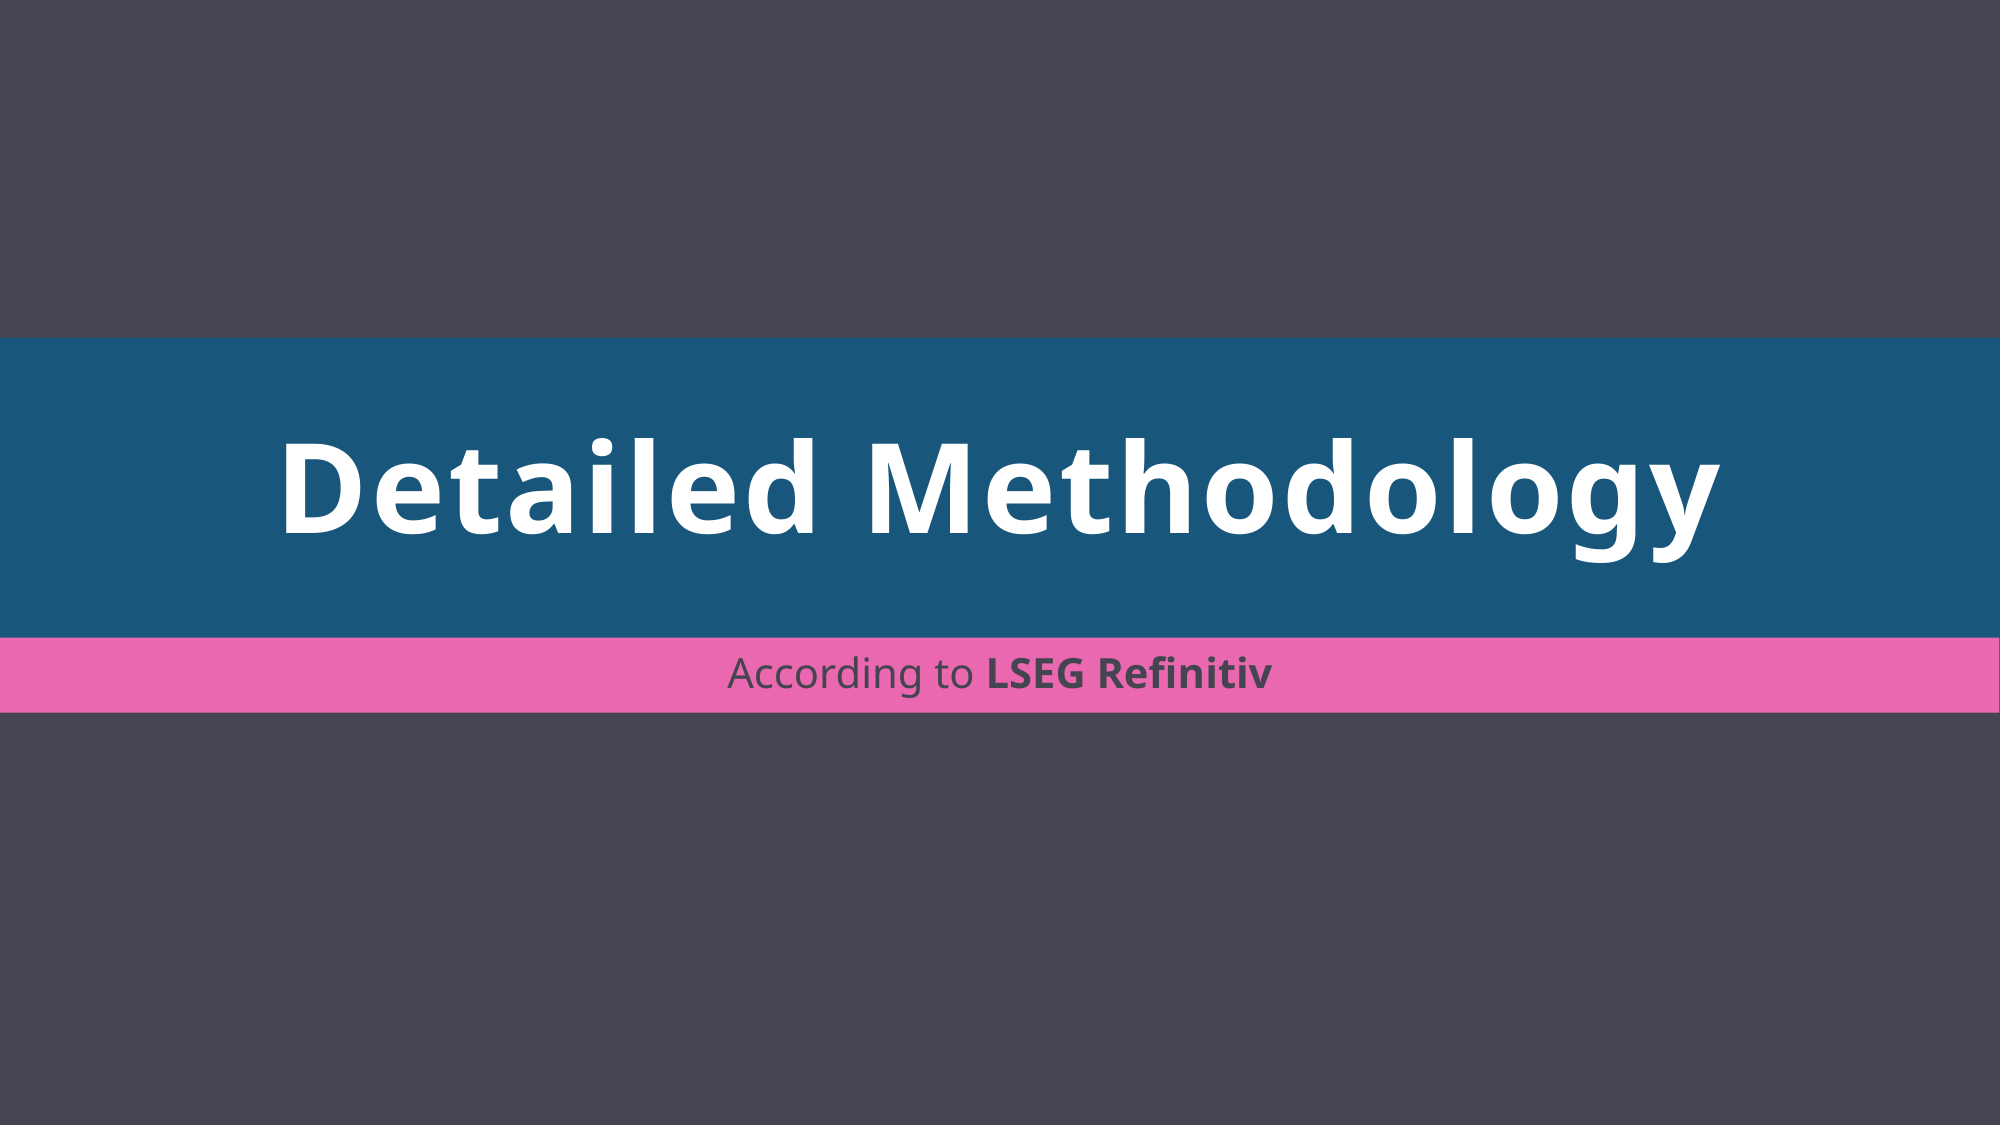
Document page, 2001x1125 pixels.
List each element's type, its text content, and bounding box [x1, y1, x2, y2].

text_box According to LSEG Refinitiv [0, 661, 2000, 726]
title Detailed Methodology [196, 373, 1802, 622]
